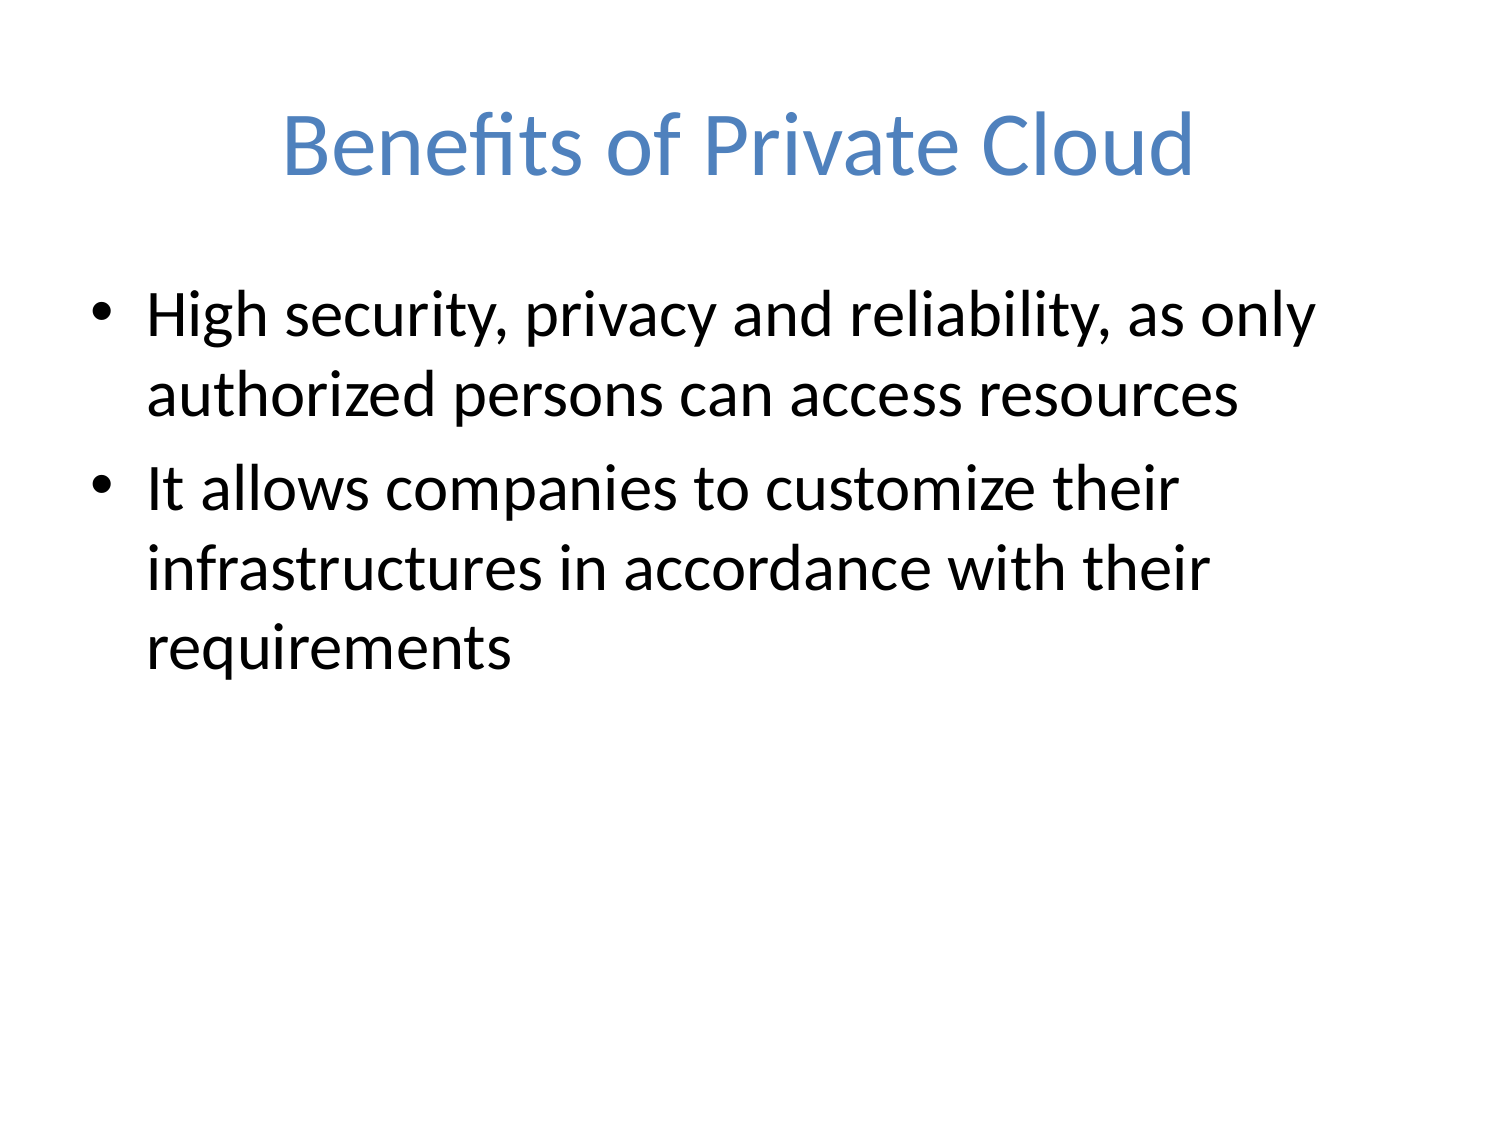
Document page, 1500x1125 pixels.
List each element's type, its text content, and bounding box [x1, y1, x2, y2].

title Benefits of Private Cloud [75, 45, 1425, 233]
list High security, privacy and reliability, as only authorized persons can access resources It allows companies to customize their infrastructures in accordance with their requirements [75, 262, 1425, 1005]
